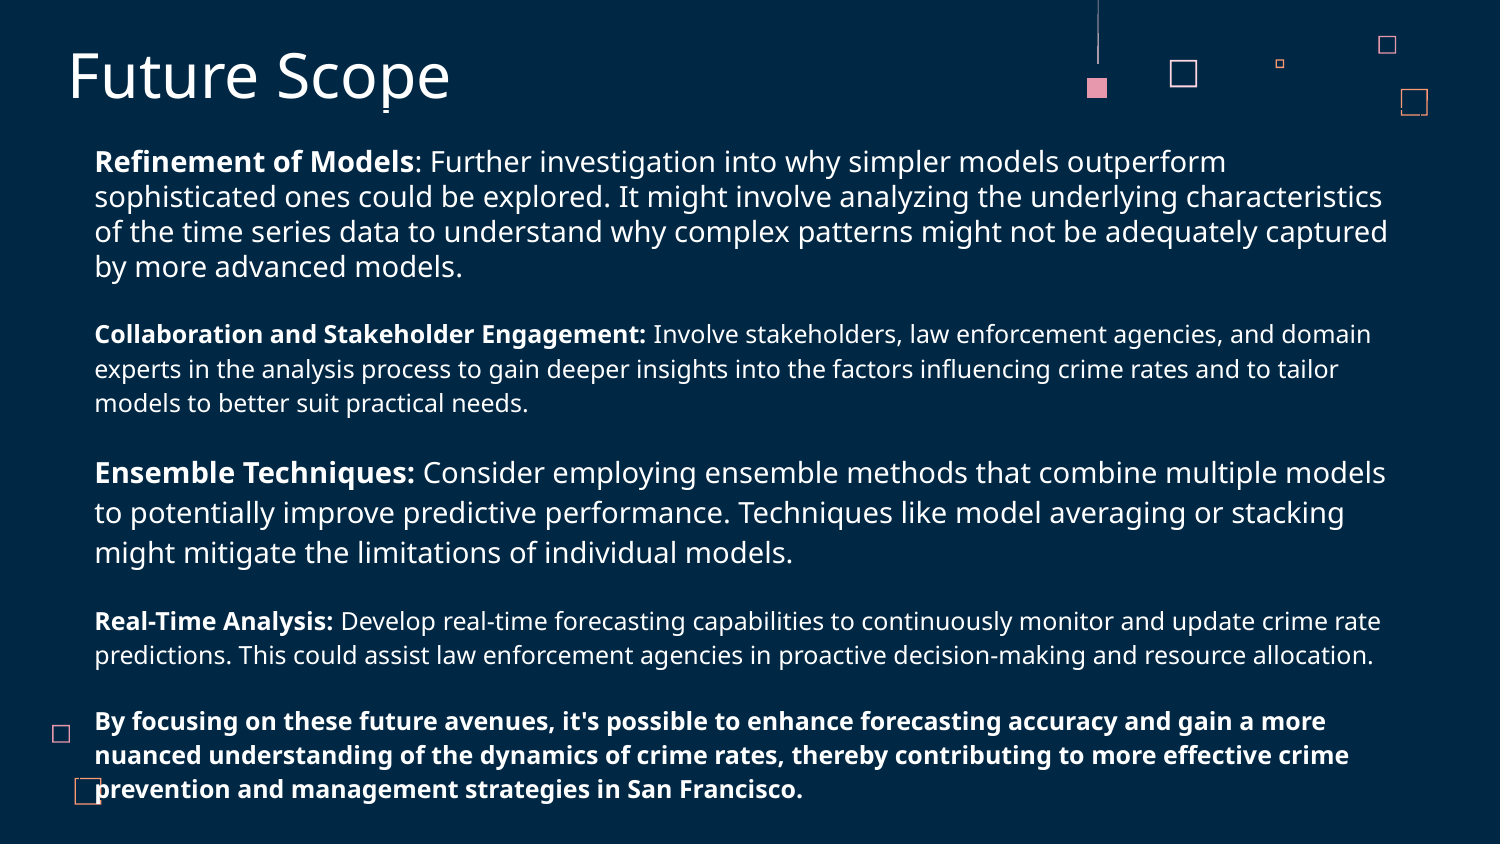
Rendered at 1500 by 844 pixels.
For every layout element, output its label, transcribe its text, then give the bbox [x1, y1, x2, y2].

text_box Refinement of Models: Further investigation into why simpler models outperform sophisticated ones could be explored. It might involve analyzing the underlying characteristics of the time series data to understand why complex patterns might not be adequately captured by more advanced models. Collaboration and Stakeholder Engagement: Involve stakeholders, law enforcement agencies, and domain experts in the analysis process to gain deeper insights into the factors influencing crime rates and to tailor models to better suit practical needs. Ensemble Techniques: Consider employing ensemble methods that combine multiple models to potentially improve predictive performance. Techniques like model averaging or stacking might mitigate the limitations of individual models. Real-Time Analysis: Develop real-time forecasting capabilities to continuously monitor and update crime rate predictions. This could assist law enforcement agencies in proactive decision-making and resource allocation. By focusing on these future avenues, it's possible to enhance forecasting accuracy and gain a more nuanced understanding of the dynamics of crime rates, thereby contributing to more effective crime prevention and management strategies in San Francisco. [79, 108, 1421, 800]
title Future Scope [52, 45, 1063, 127]
